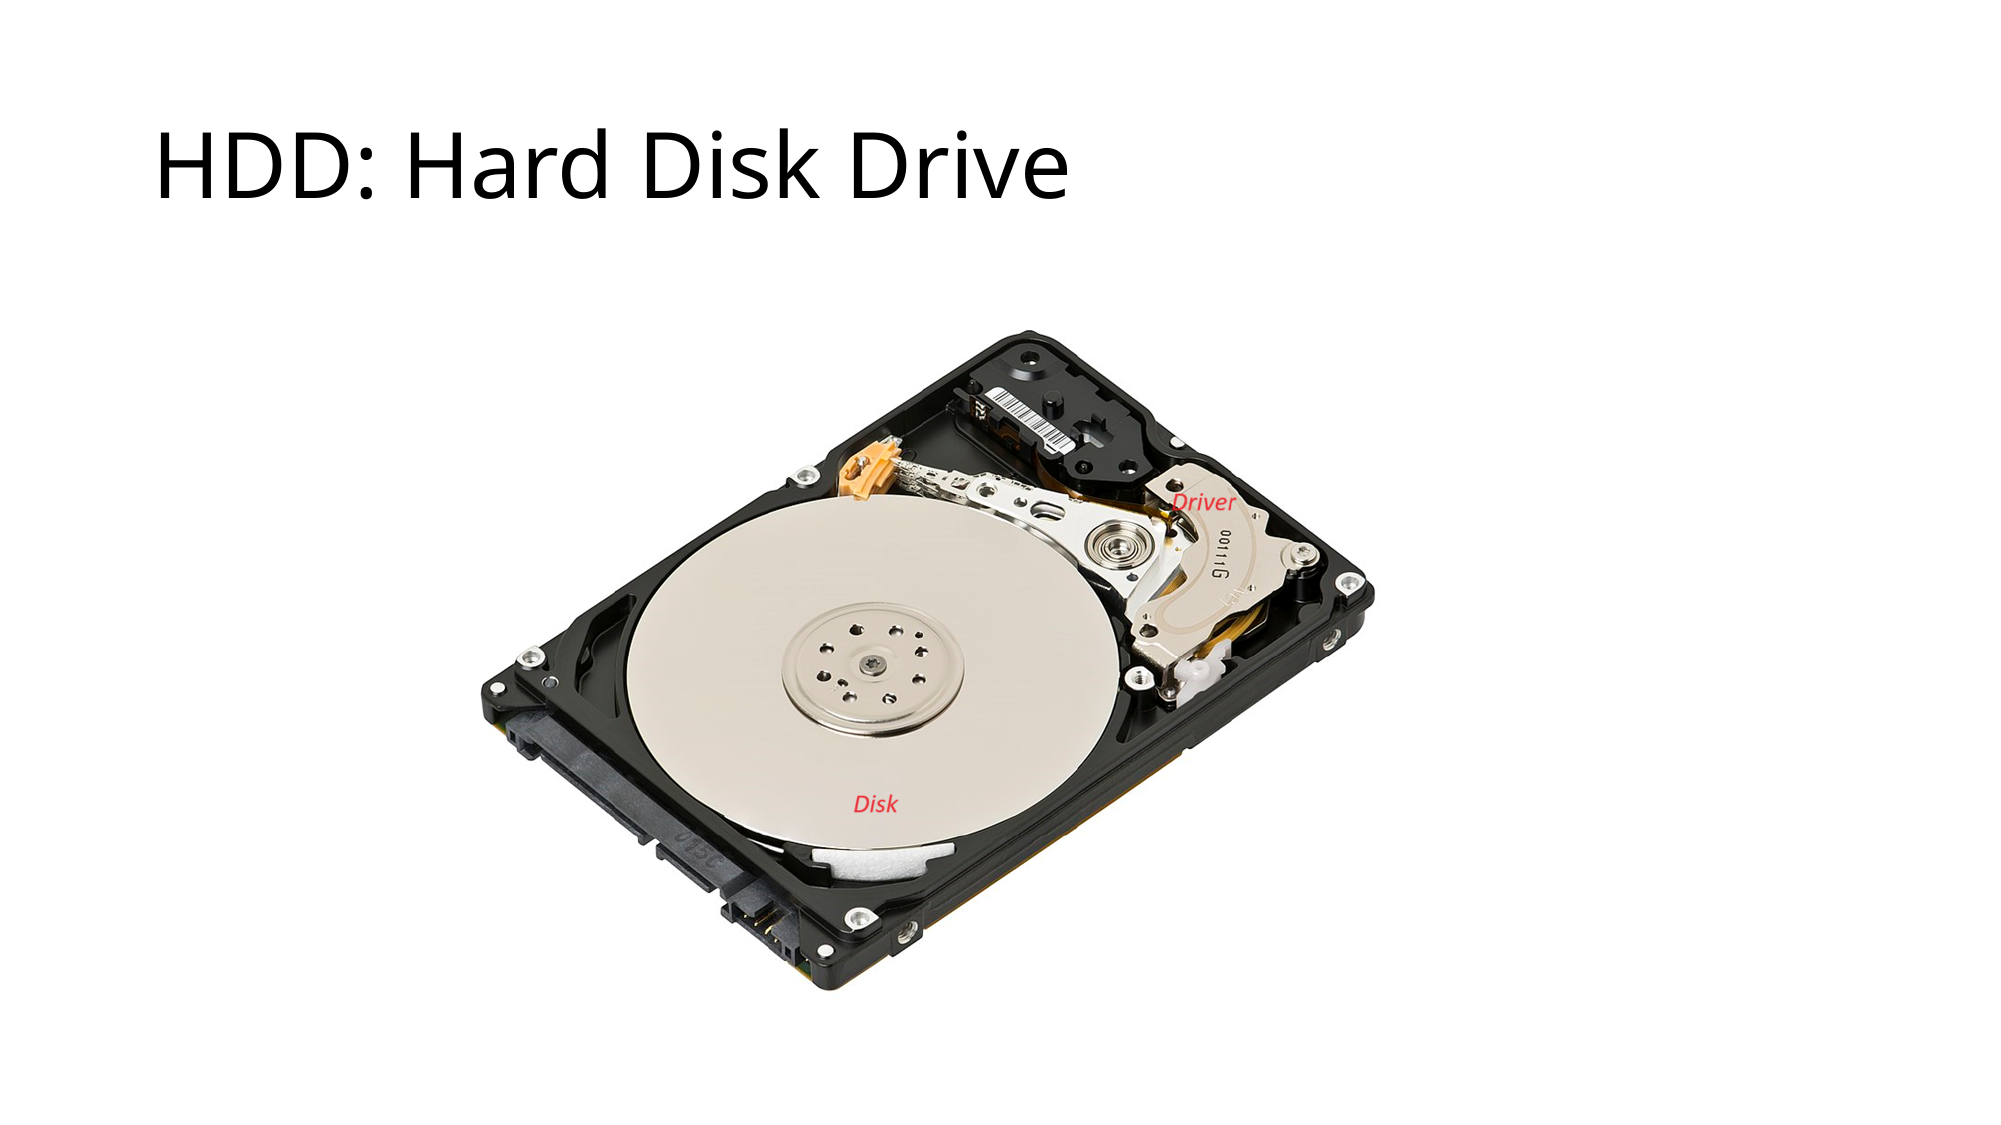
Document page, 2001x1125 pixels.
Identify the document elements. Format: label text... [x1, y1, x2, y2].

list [460, 299, 1540, 1014]
title HDD: Hard Disk Drive [137, 59, 1863, 278]
